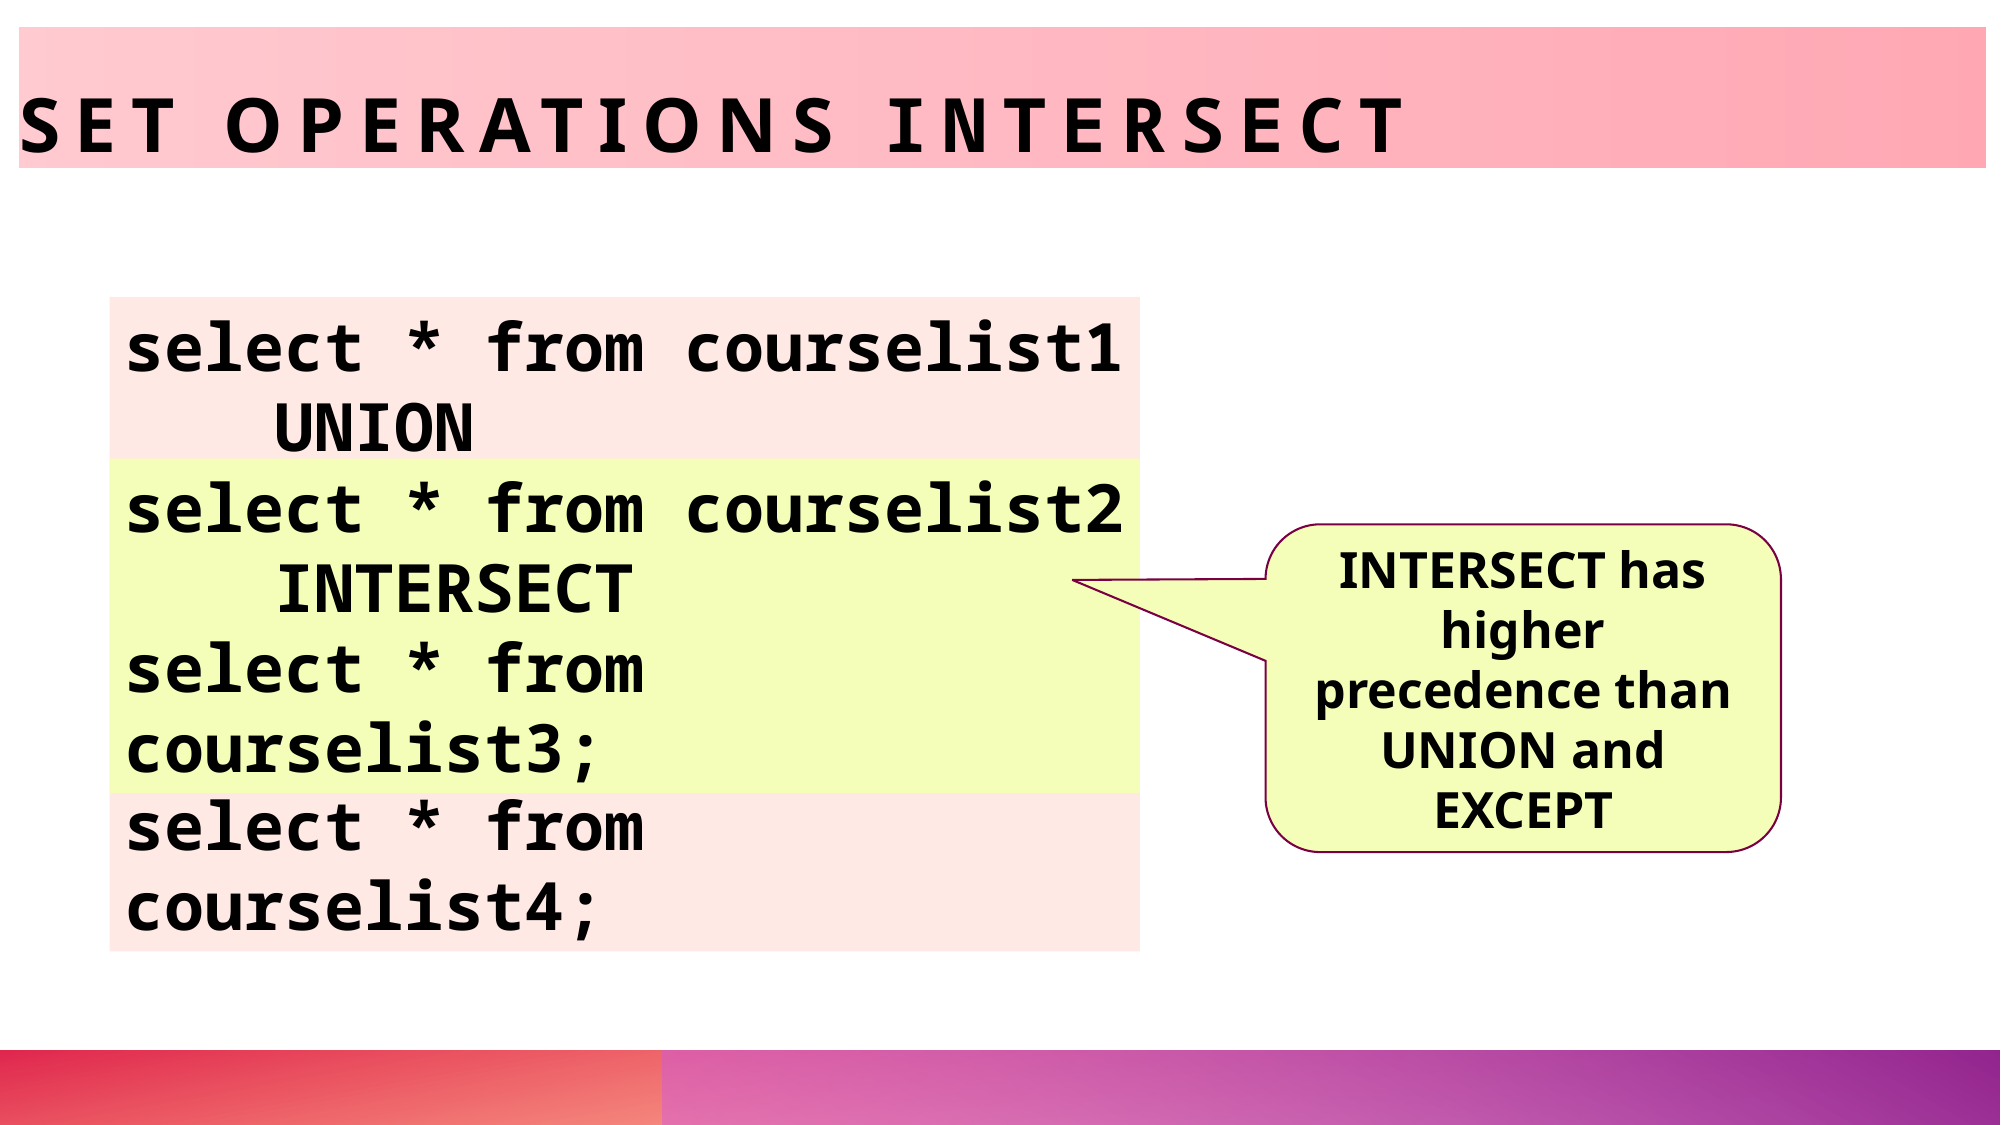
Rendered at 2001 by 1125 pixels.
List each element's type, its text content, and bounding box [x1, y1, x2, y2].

title Set Operations INTERSECT [19, 27, 1986, 168]
text_box select * from courselist1 UNION UNION select * from courselist4; [109, 296, 1140, 458]
text_box INTERSECT has higher precedence than UNION and EXCEPT [1071, 523, 1783, 854]
text_box select * from courselist2 INTERSECT select * from courselist3; [109, 458, 1140, 794]
text_box select * from courselist1 UNION UNION select * from courselist4; [109, 794, 1140, 952]
